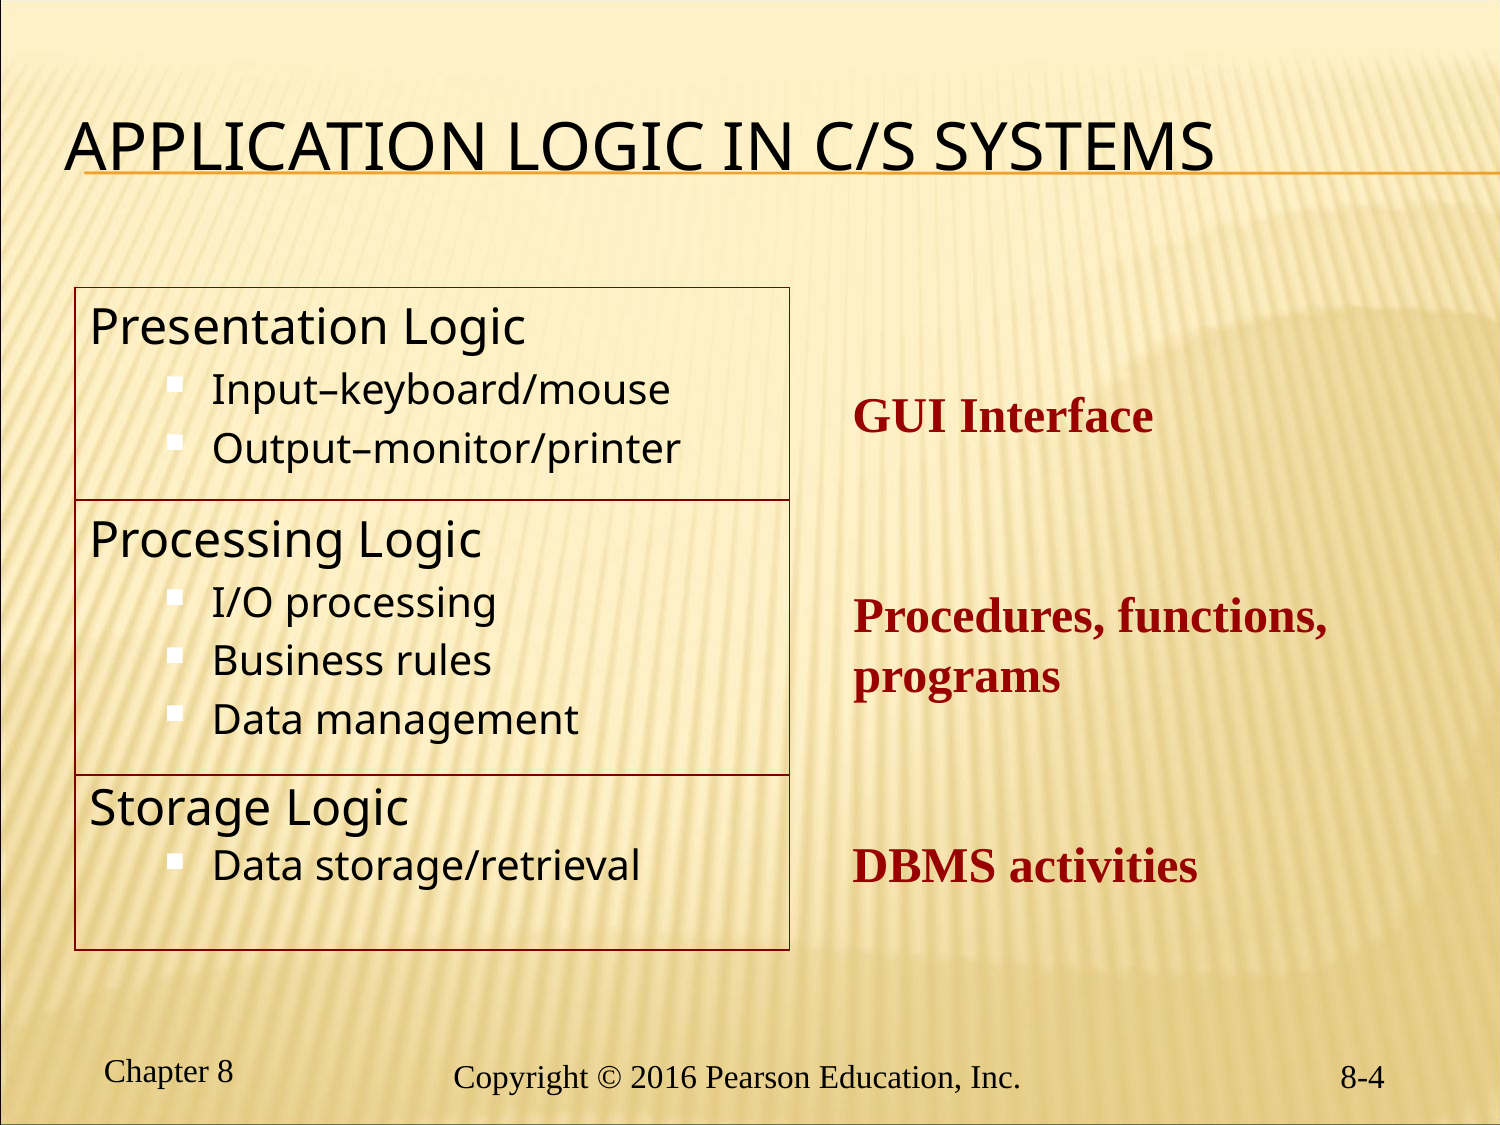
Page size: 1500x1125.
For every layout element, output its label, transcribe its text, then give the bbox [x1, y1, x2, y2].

text_box Procedures, functions, programs [838, 574, 1343, 710]
title Application Logic in C/S Systems [50, 75, 1475, 213]
text_box Processing Logic I/O processing Business rules Data management [74, 500, 790, 774]
picture [0, 0, 1500, 1125]
text_box Storage Logic Data storage/retrieval [74, 774, 790, 950]
text_box DBMS activities [837, 824, 1214, 900]
text_box GUI Interface [837, 374, 1169, 450]
text_box Presentation Logic Input–keyboard/mouse Output–monitor/printer [74, 287, 790, 500]
